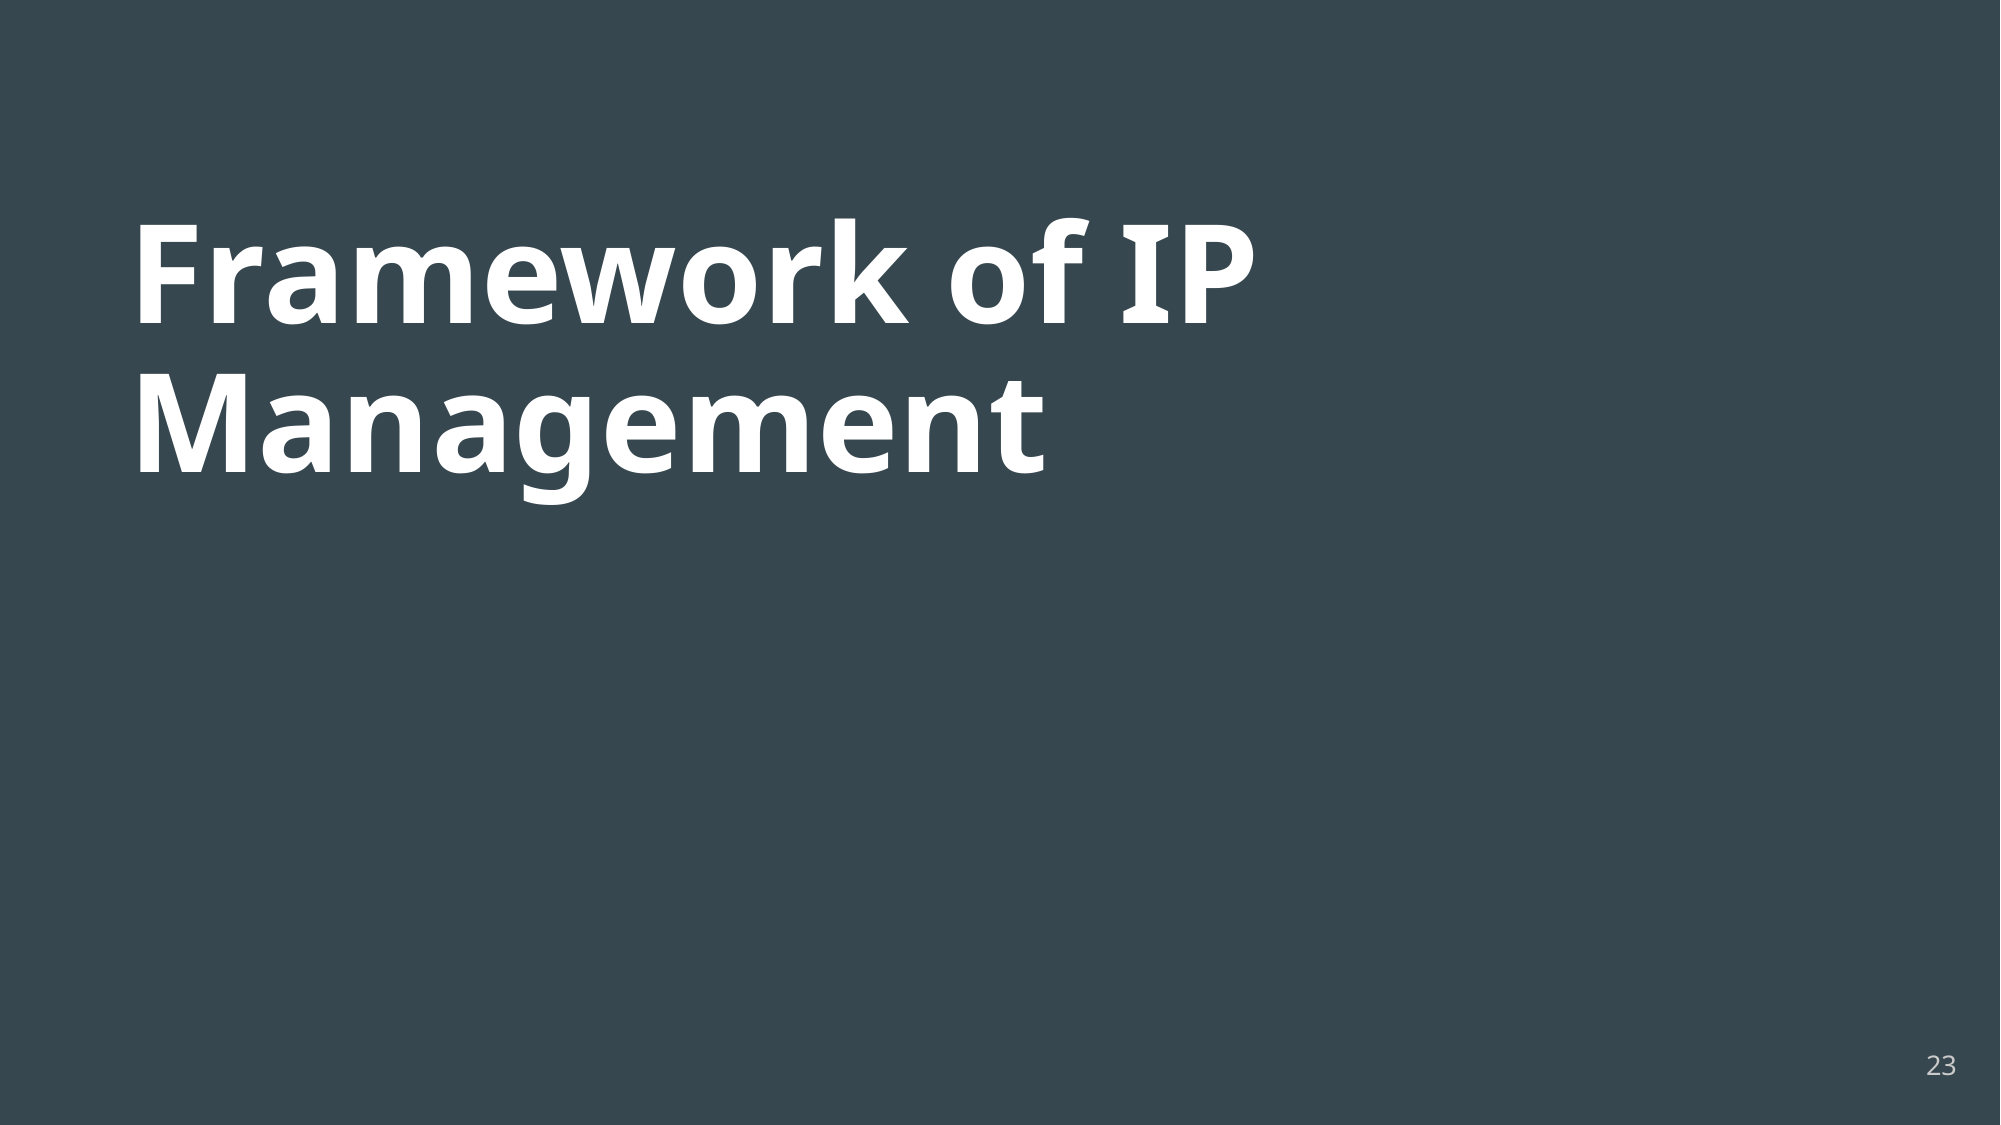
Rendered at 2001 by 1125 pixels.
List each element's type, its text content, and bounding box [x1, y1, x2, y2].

slide_number ‹#› [1856, 1023, 1977, 1110]
title Framework of IP Management [113, 353, 1977, 660]
